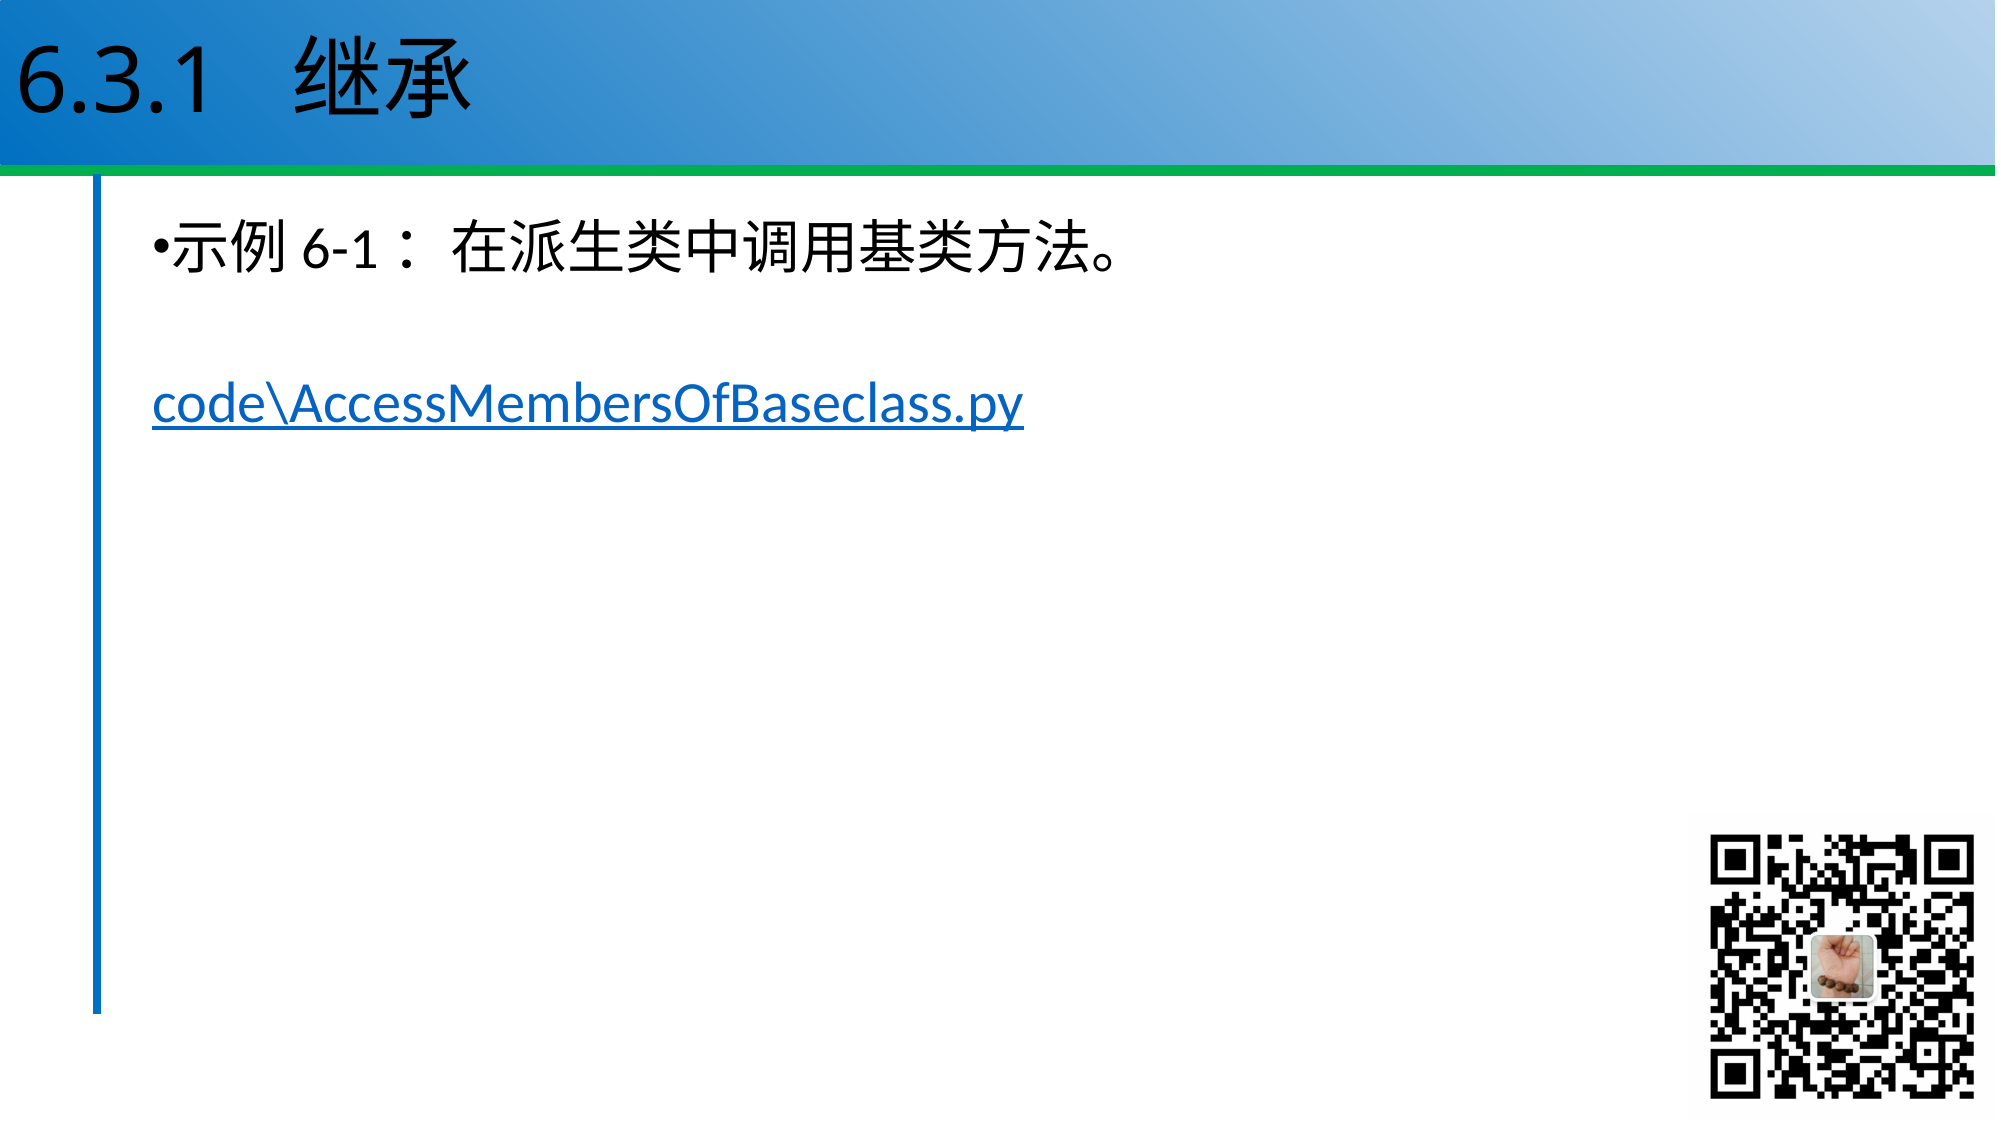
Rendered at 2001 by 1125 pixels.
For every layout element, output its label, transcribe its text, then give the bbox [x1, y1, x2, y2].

title 6.3.1 继承 [0, 0, 1995, 165]
slide_number [1412, 1042, 1863, 1103]
picture [1689, 813, 1995, 1120]
list 示例6-1：在派生类中调用基类方法。 code\AccessMembersOfBaseclass.py [137, 216, 1863, 978]
